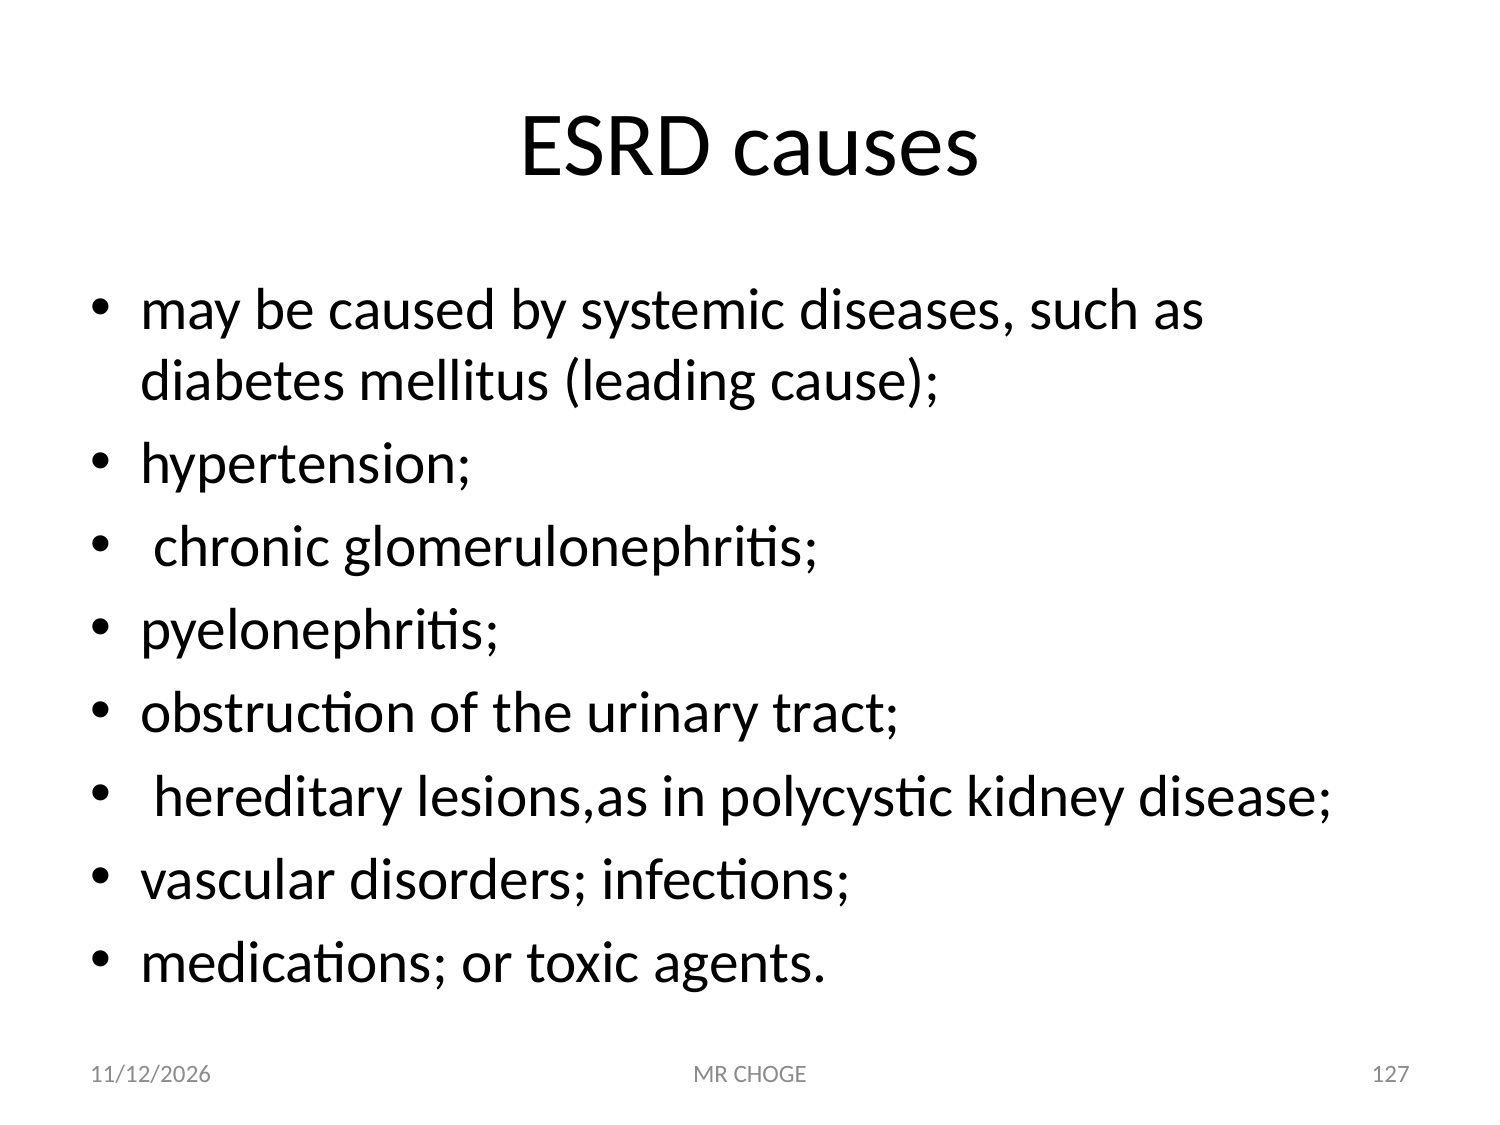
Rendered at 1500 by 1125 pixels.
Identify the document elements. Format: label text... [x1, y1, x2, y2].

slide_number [75, 1042, 425, 1103]
list may be caused by systemic diseases, such as diabetes mellitus (leading cause); hypertension; chronic glomerulonephritis; pyelonephritis; obstruction of the urinary tract; hereditary lesions,as in polycystic kidney disease; vascular disorders; infections; medications; or toxic agents. [75, 262, 1425, 1005]
title ESRD causes [75, 45, 1425, 233]
footer MR CHOGE [512, 1042, 988, 1103]
slide_number 127 [1074, 1042, 1425, 1103]
